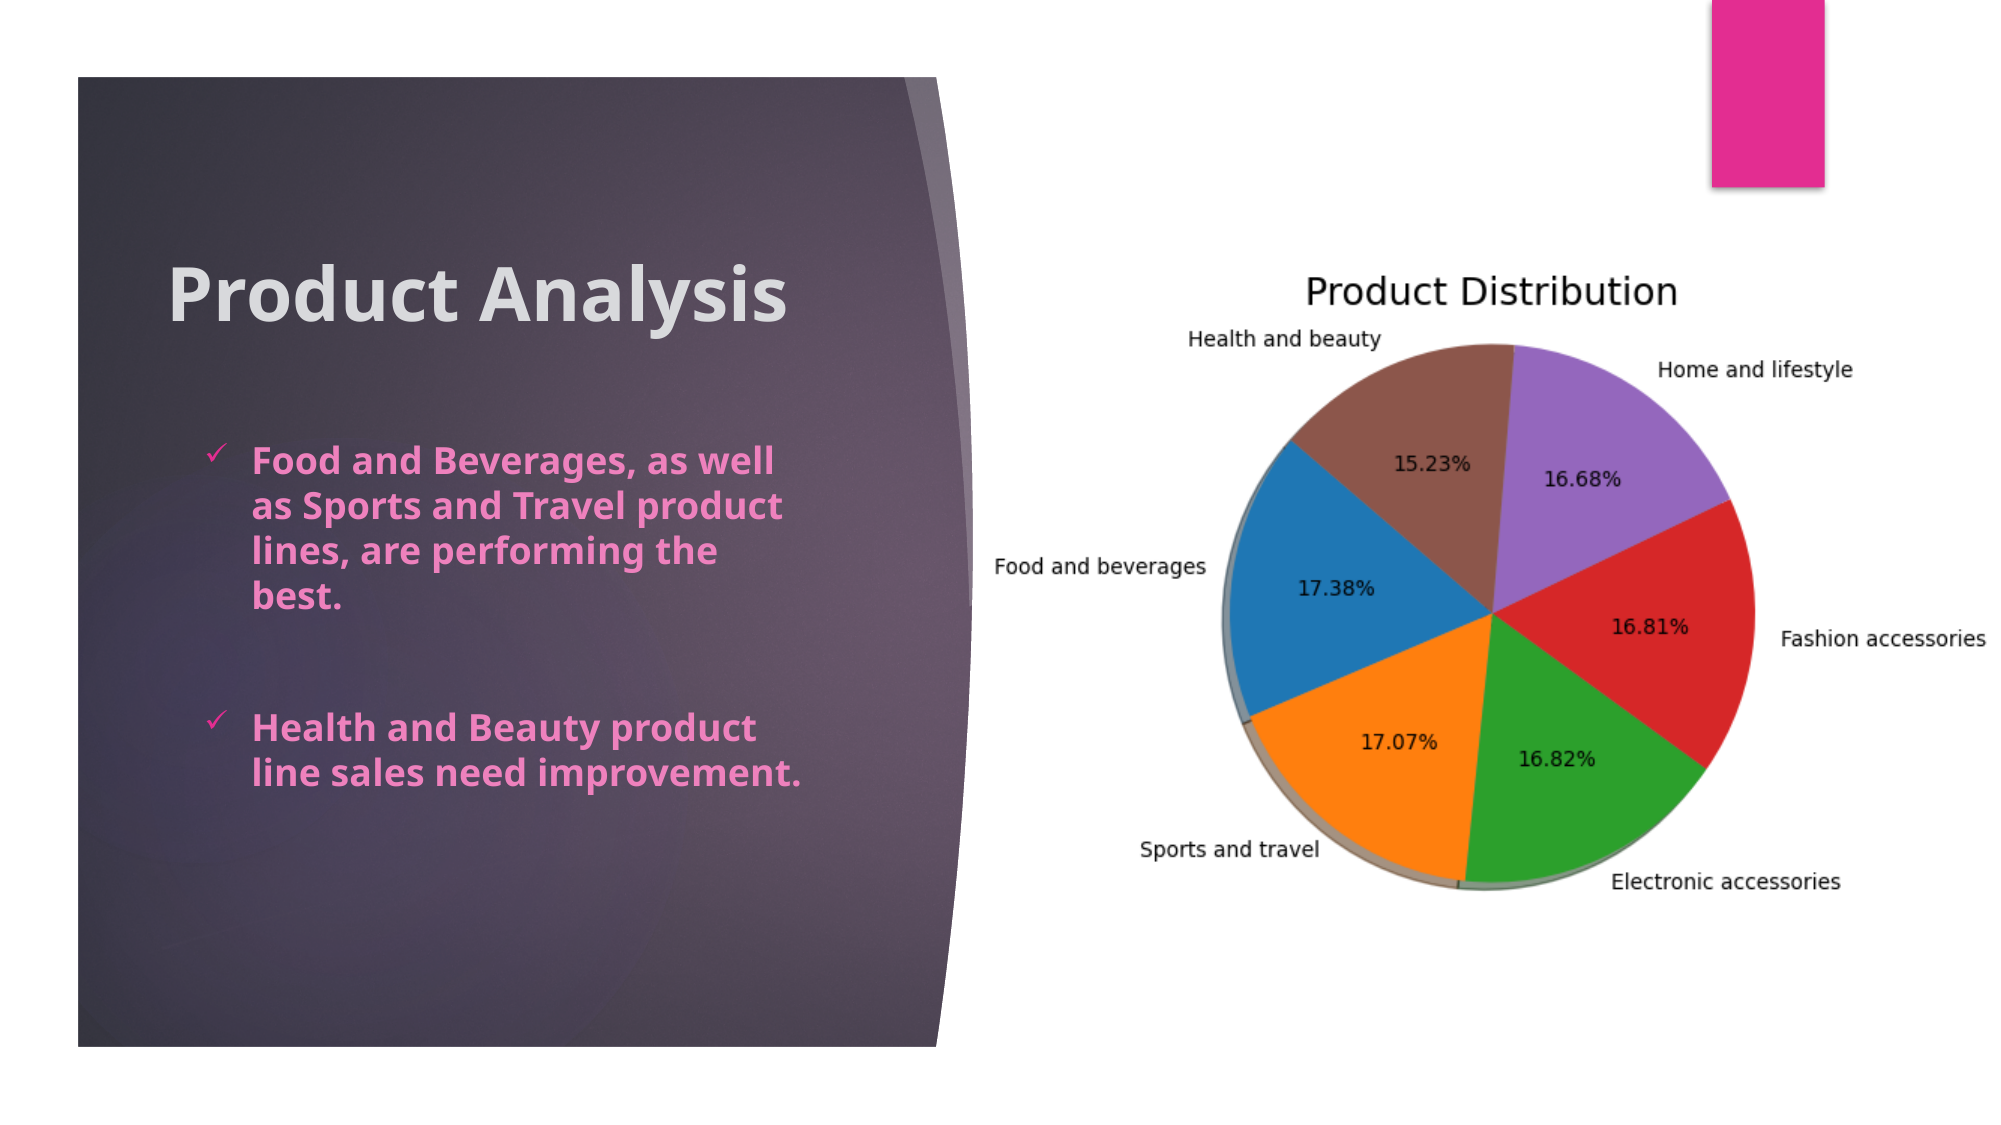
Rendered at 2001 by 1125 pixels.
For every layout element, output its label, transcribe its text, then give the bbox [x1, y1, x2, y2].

picture [981, 255, 2000, 928]
list Food and Beverages, as well as Sports and Travel product lines, are performing the best. Health and Beauty product line sales need improvement. [189, 429, 823, 825]
title Product Analysis [151, 84, 907, 344]
